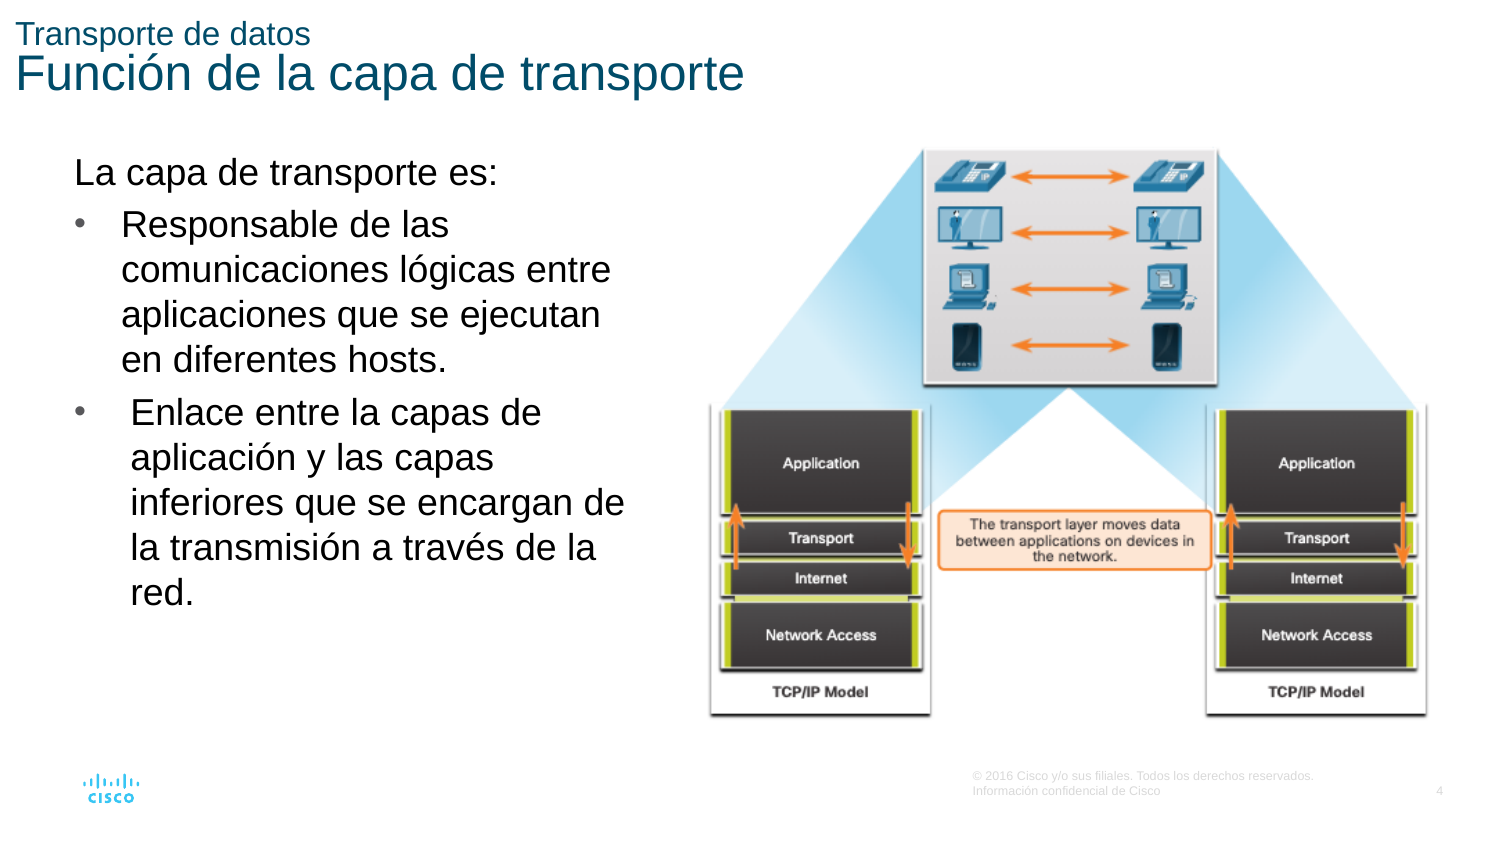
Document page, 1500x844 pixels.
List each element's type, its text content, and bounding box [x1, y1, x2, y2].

picture [705, 139, 1442, 725]
title Transporte de datos Función de la capa de transporte [0, 0, 1369, 121]
list La capa de transporte es: Responsable de las comunicaciones lógicas entre aplicaciones que se ejecutan en diferentes hosts. Enlace entre la capas de aplicación y las capas inferiores que se encargan de la transmisión a través de la red. [59, 140, 650, 725]
